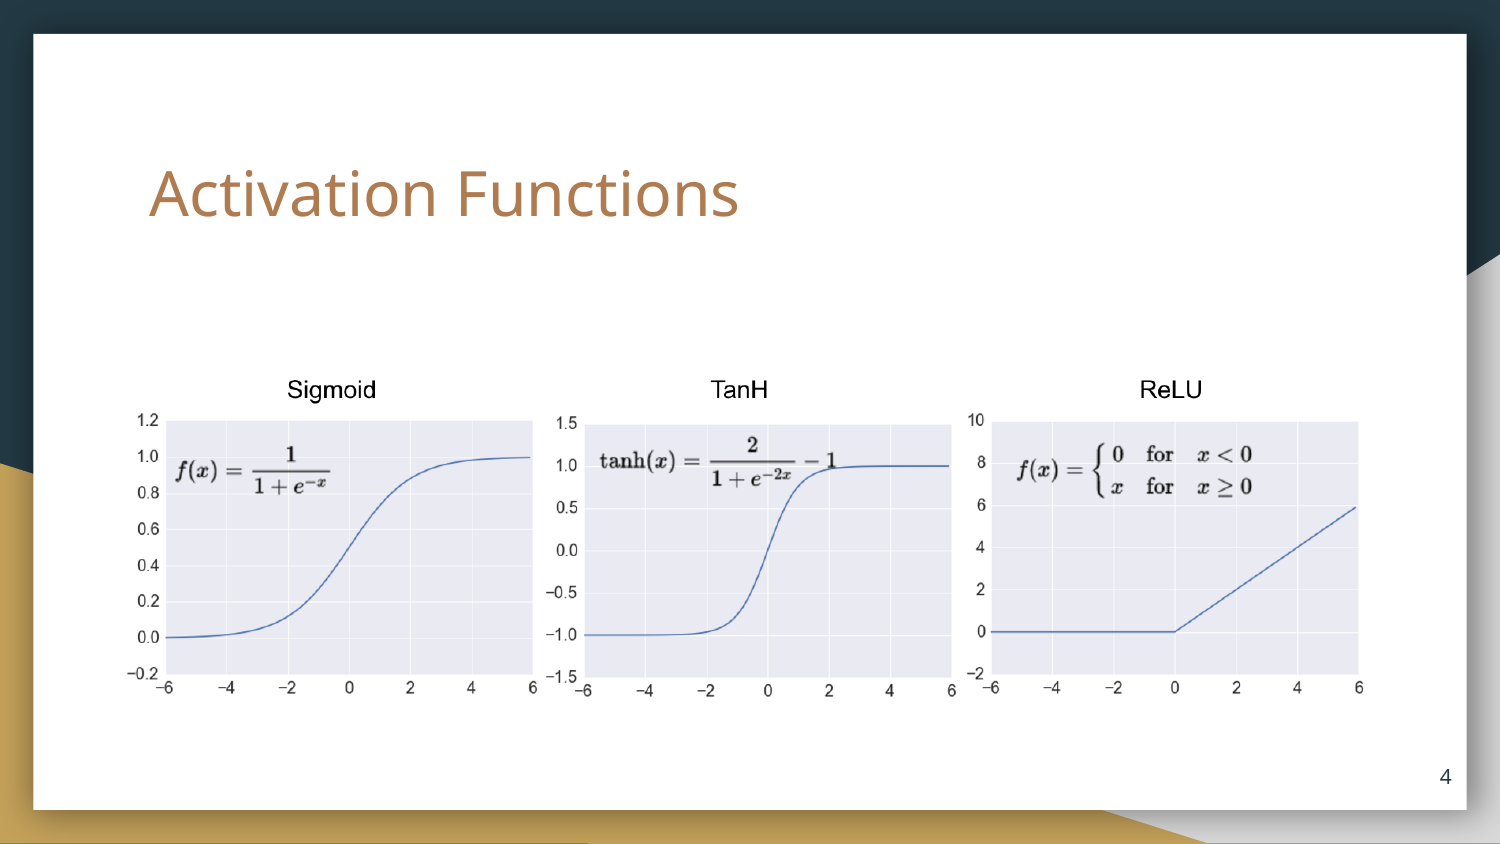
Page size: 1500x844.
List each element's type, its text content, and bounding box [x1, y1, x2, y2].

title Activation Functions [134, 138, 1366, 296]
slide_number ‹#› [1376, 745, 1467, 810]
picture [125, 344, 1375, 710]
